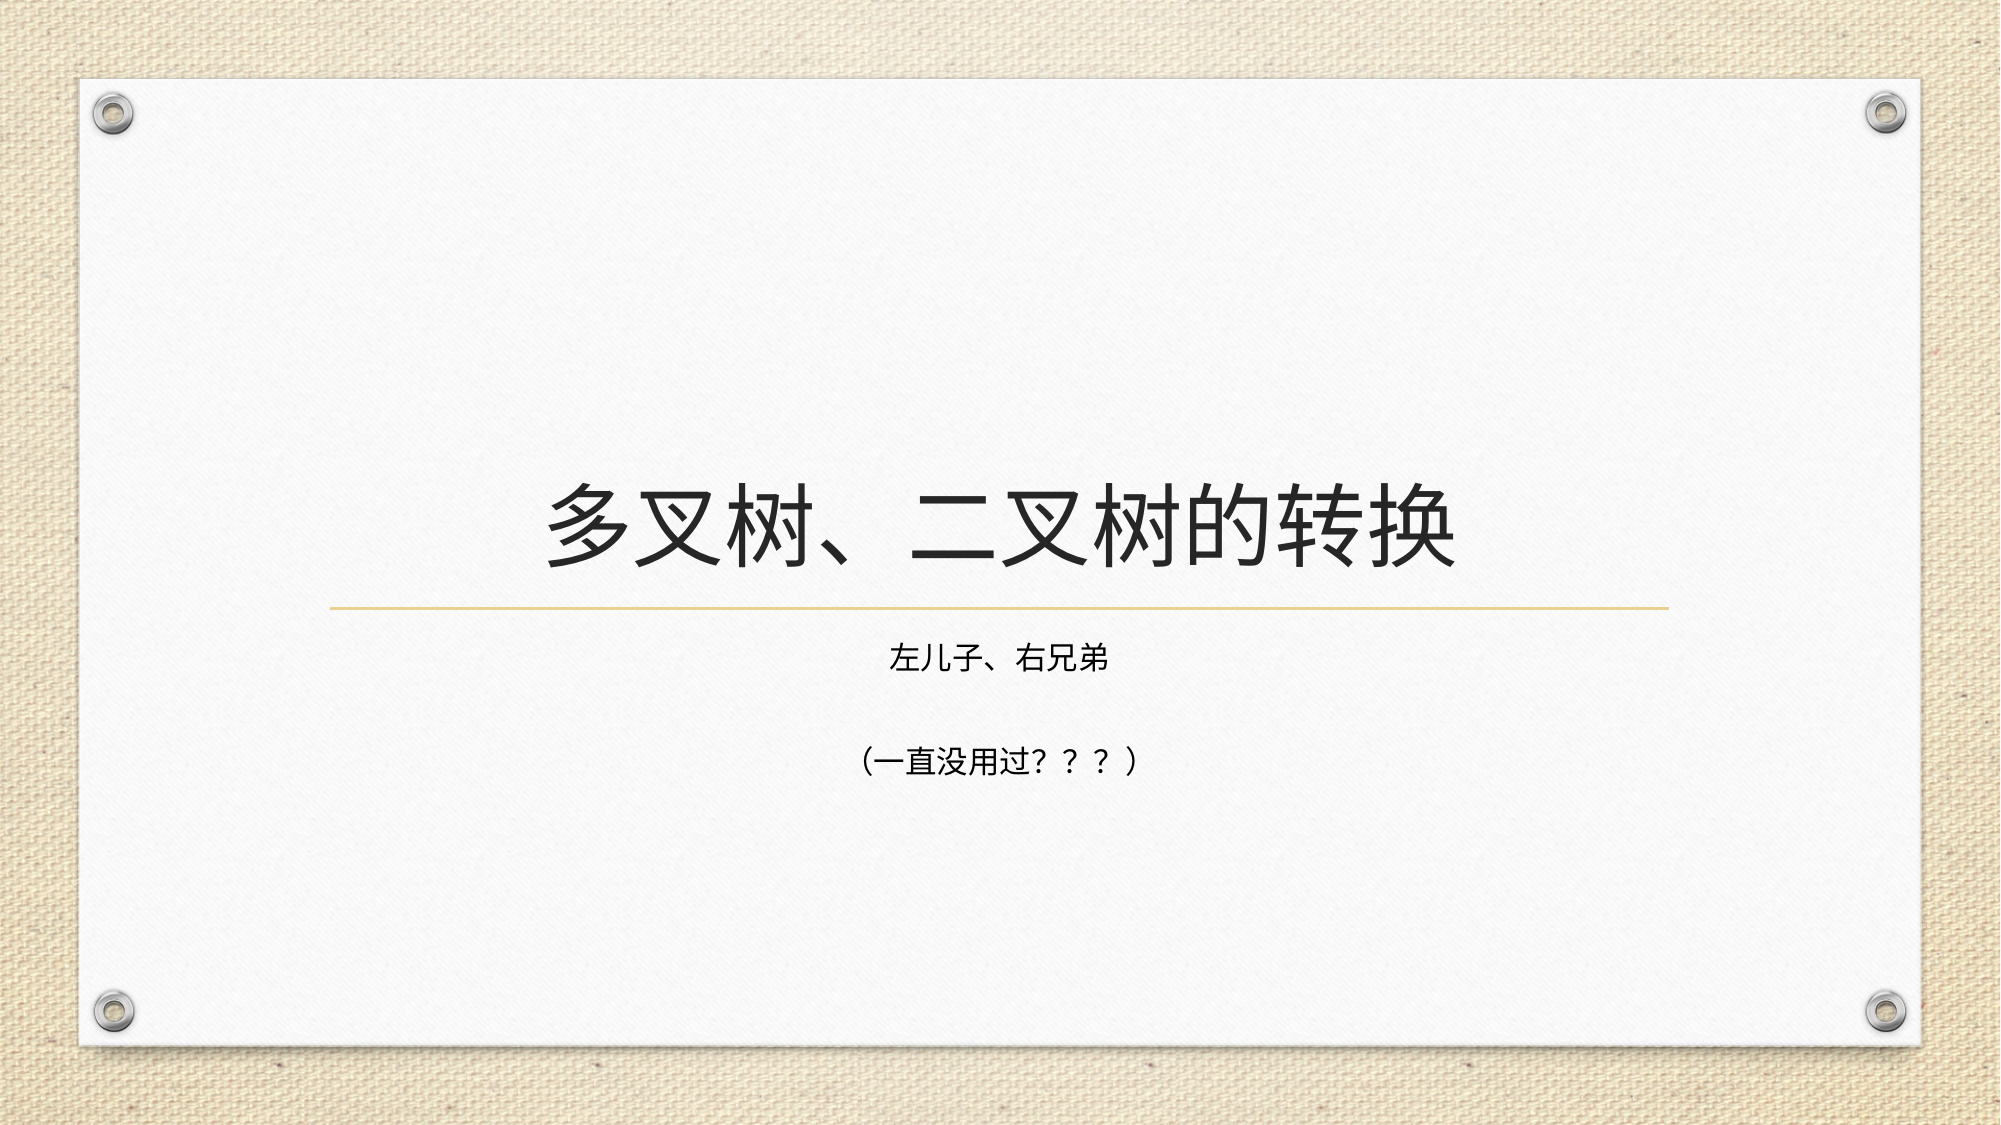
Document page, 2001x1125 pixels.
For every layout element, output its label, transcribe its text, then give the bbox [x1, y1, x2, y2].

picture [0, 0, 2001, 1125]
list 左儿子、右兄弟 （一直没用过？？？） [330, 630, 1669, 788]
title 多叉树、二叉树的转换 [330, 287, 1669, 587]
